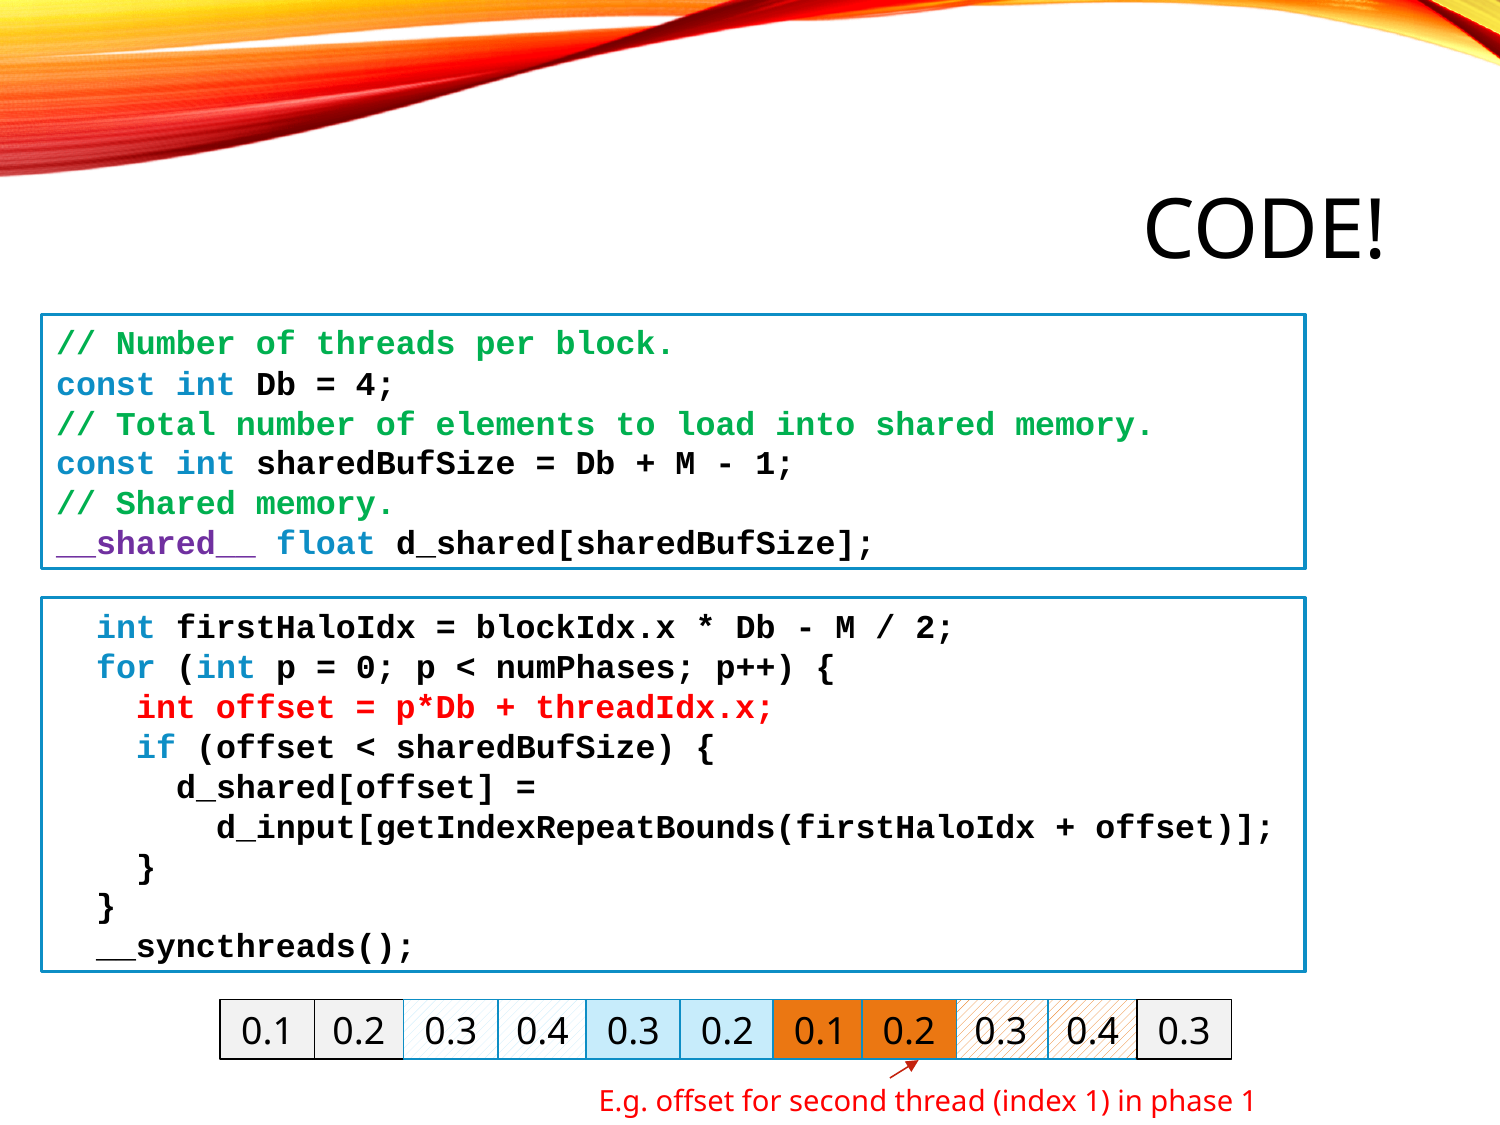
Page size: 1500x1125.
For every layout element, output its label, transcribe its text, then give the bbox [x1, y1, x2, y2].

text_box 0.4 [498, 999, 586, 1060]
text_box // Number of threads per block. const int Db = 4; // Total number of elements to load into shared memory. const int sharedBufSize = Db + M - 1; // Shared memory. __shared__ float d_shared[sharedBufSize]; [41, 314, 1306, 569]
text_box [889, 1059, 919, 1079]
text_box 0.3 [403, 999, 498, 1060]
text_box 0.2 [315, 999, 403, 1060]
picture [0, 0, 1500, 178]
text_box 0.2 [861, 999, 957, 1060]
text_box E.g. offset for second thread (index 1) in phase 1 [583, 1074, 1436, 1125]
text_box int firstHaloIdx = blockIdx.x * Db - M / 2; for (int p = 0; p < numPhases; p++) { int offset = p*Db + threadIdx.x; if (offset < sharedBufSize) { d_shared[offset] = d_input[getIndexRepeatBounds(firstHaloIdx + offset)]; } } __syncthreads(); [41, 597, 1306, 972]
text_box 0.3 [957, 999, 1048, 1060]
text_box 0.3 [586, 999, 680, 1060]
text_box 0.2 [680, 999, 773, 1060]
text_box 0.4 [1048, 999, 1136, 1060]
title Code! [356, 125, 1403, 338]
text_box 0.3 [1136, 999, 1232, 1060]
text_box 0.1 [773, 999, 861, 1060]
text_box 0.1 [220, 999, 315, 1060]
